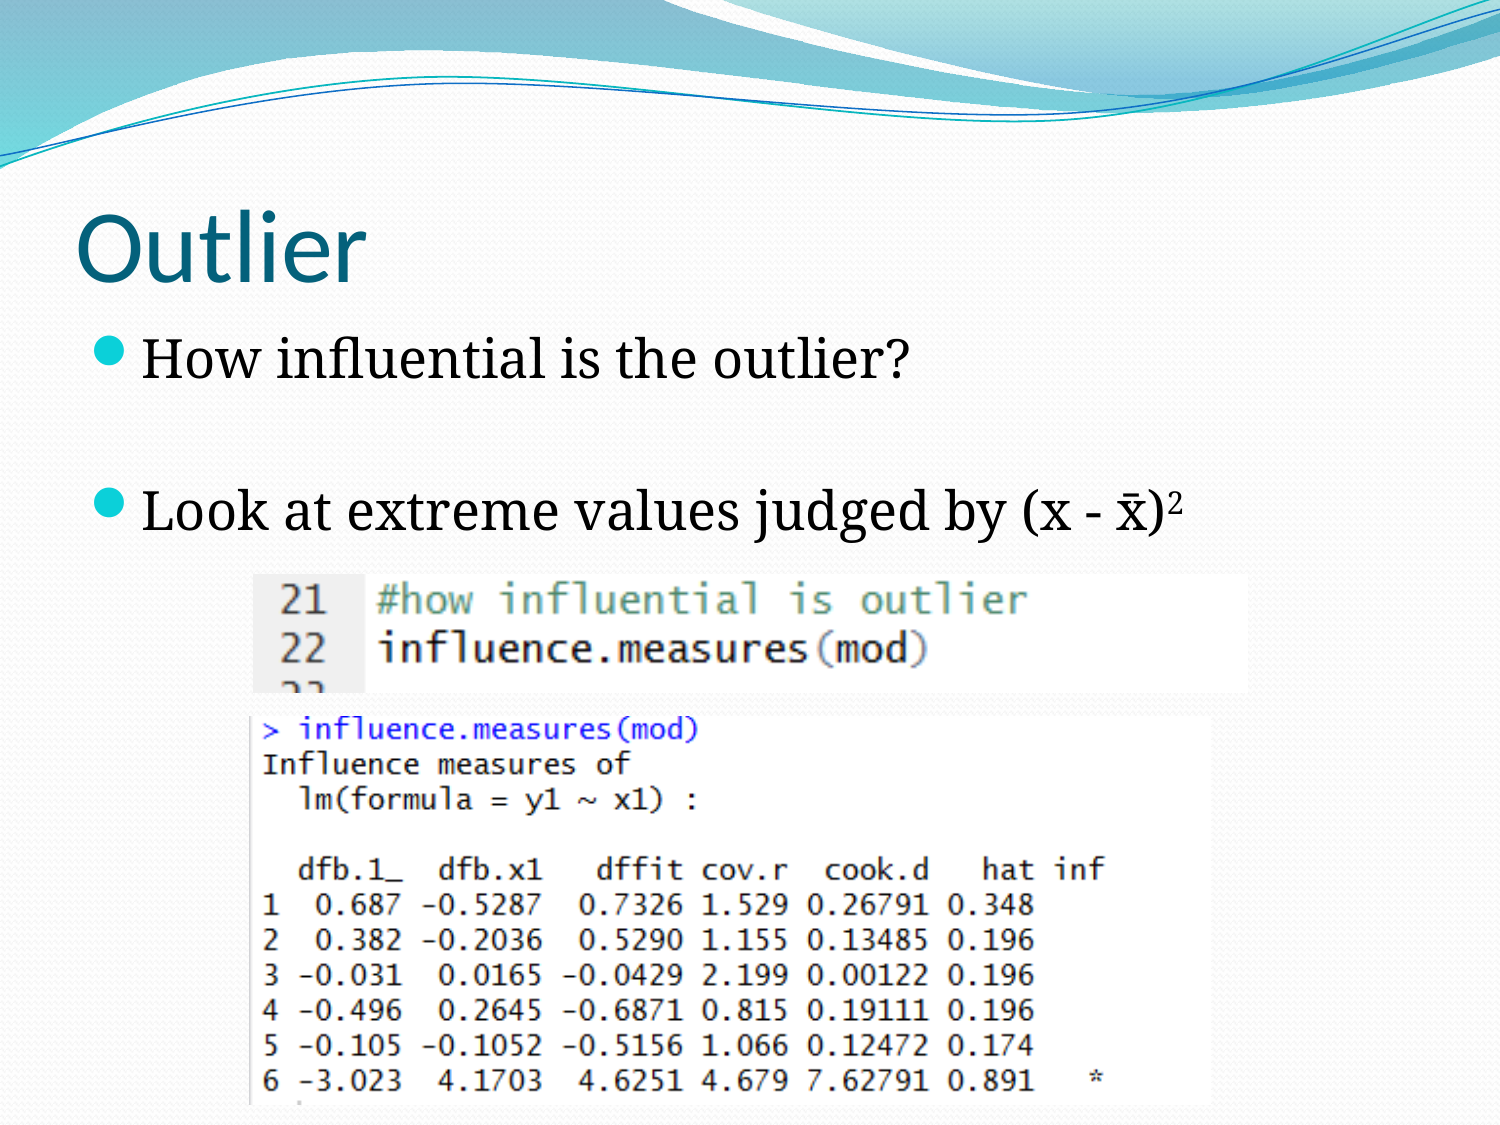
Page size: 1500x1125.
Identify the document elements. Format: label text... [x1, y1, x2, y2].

picture [253, 573, 1248, 693]
picture [249, 715, 1212, 1105]
title Outlier [75, 115, 1425, 303]
list How influential is the outlier? Look at extreme values judged by (x - x̄)2 [75, 317, 1425, 1038]
